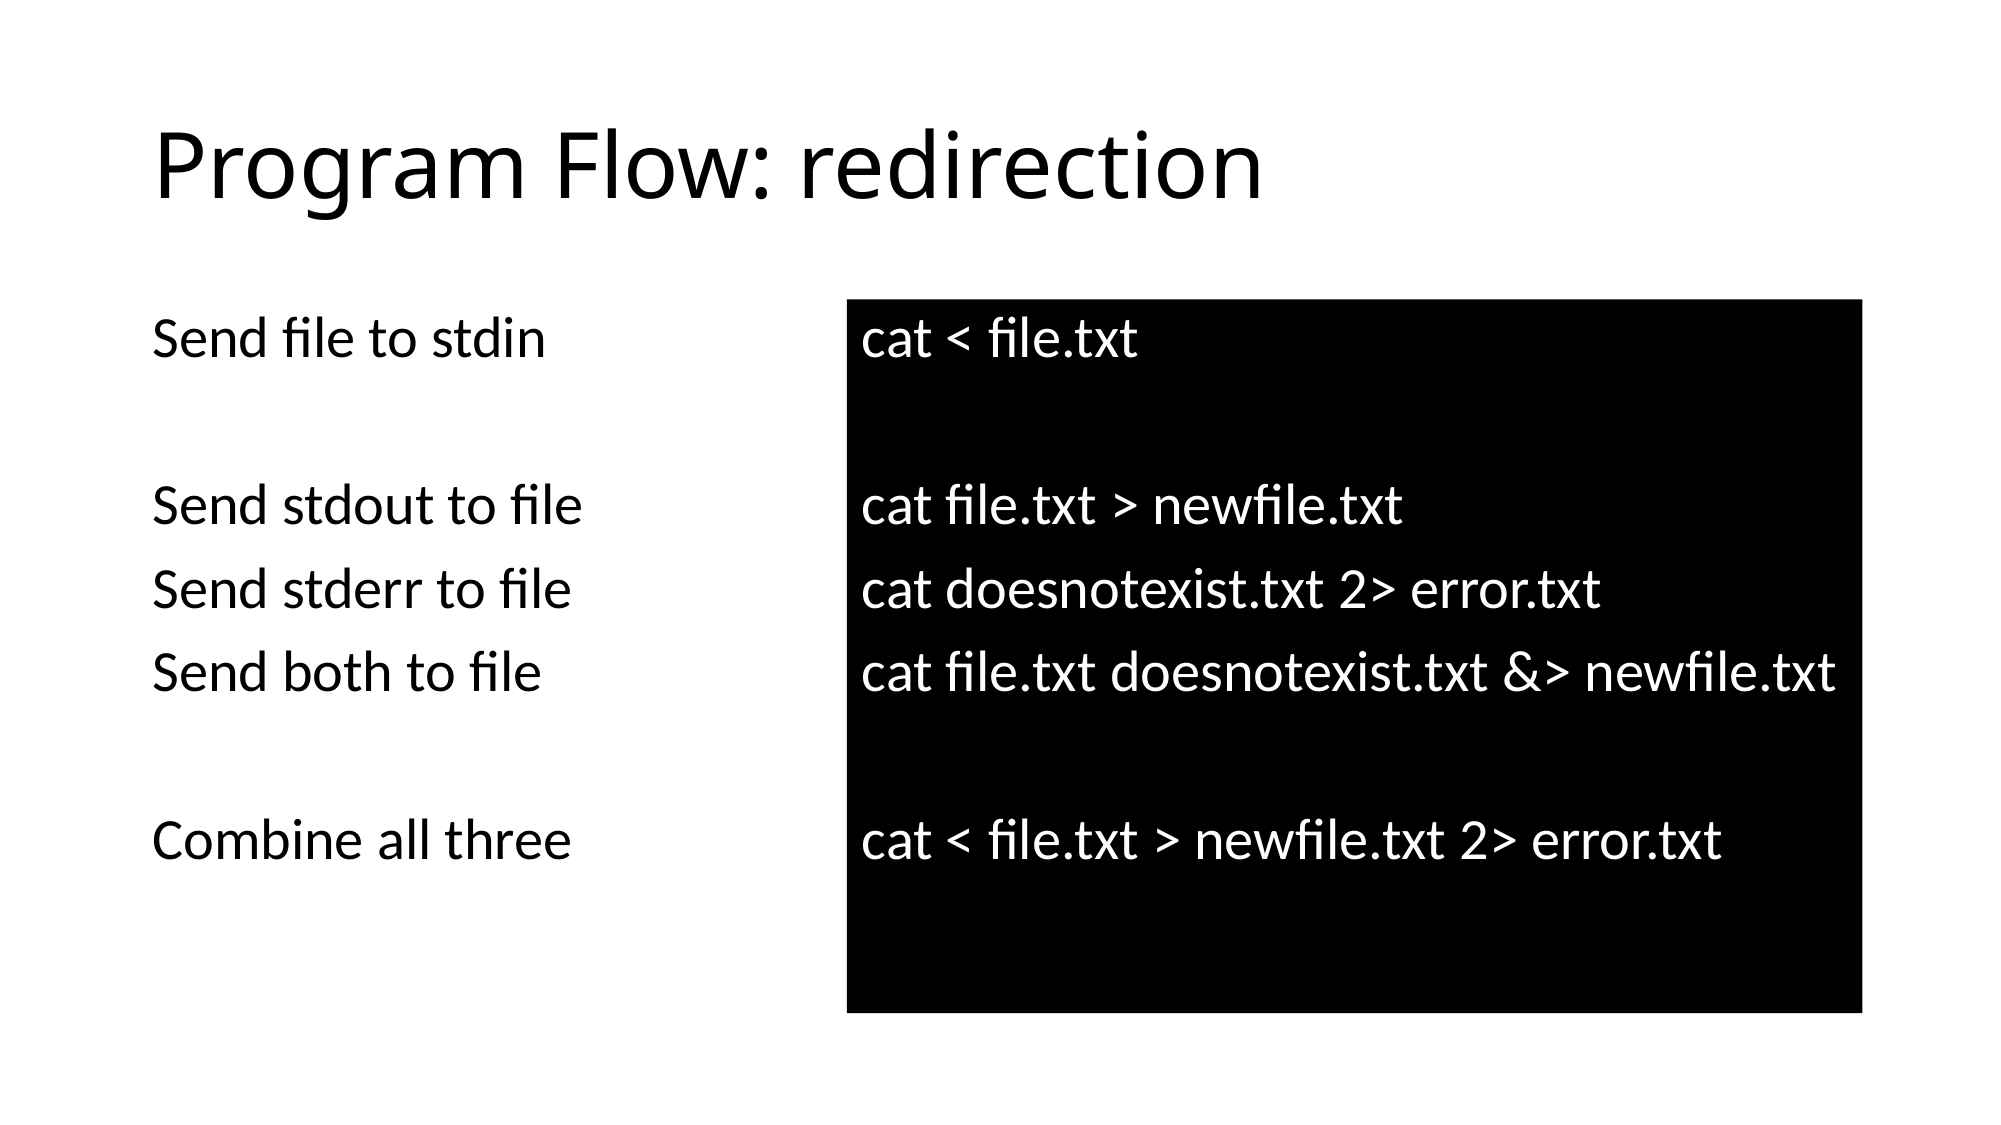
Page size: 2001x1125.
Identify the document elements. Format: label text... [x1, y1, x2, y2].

title Program Flow: redirection [137, 59, 1863, 278]
list Send file to stdin Send stdout to file Send stderr to file Send both to file Combine all three [137, 299, 846, 1014]
list cat < file.txt cat file.txt > newfile.txt cat doesnotexist.txt 2> error.txt cat file.txt doesnotexist.txt &> newfile.txt cat < file.txt > newfile.txt 2> error.txt [846, 299, 1863, 1014]
